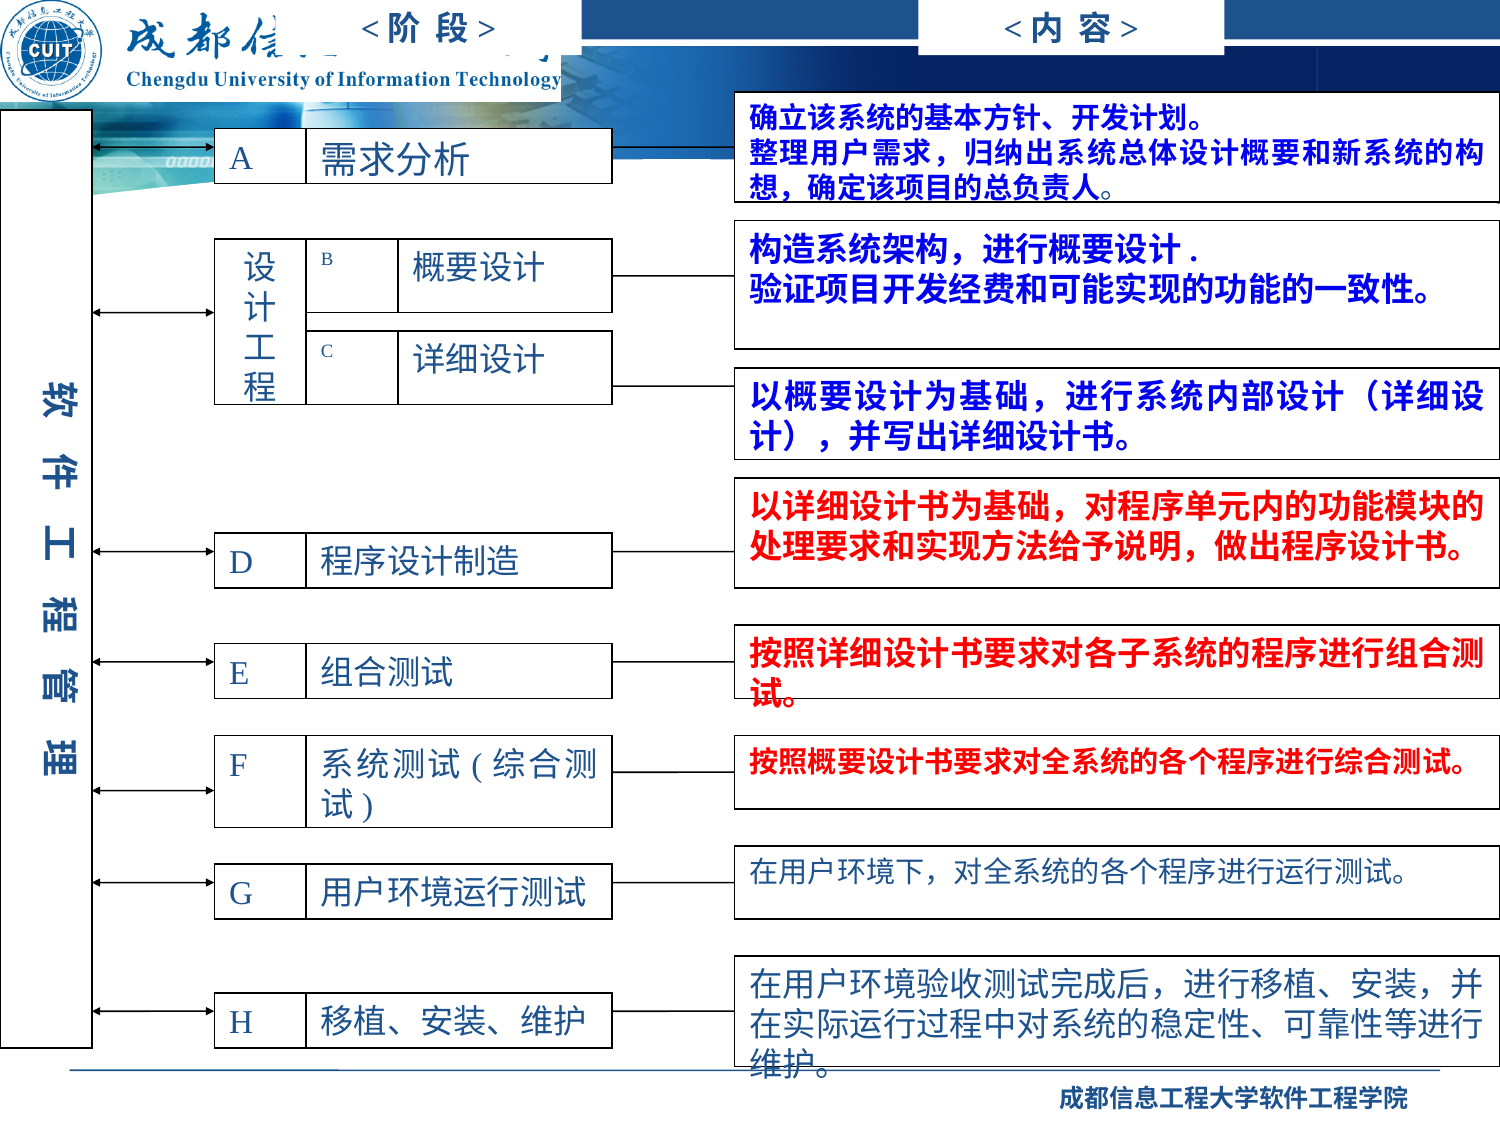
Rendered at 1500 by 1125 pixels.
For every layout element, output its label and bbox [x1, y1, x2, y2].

text_box [0, 0, 1500, 1067]
